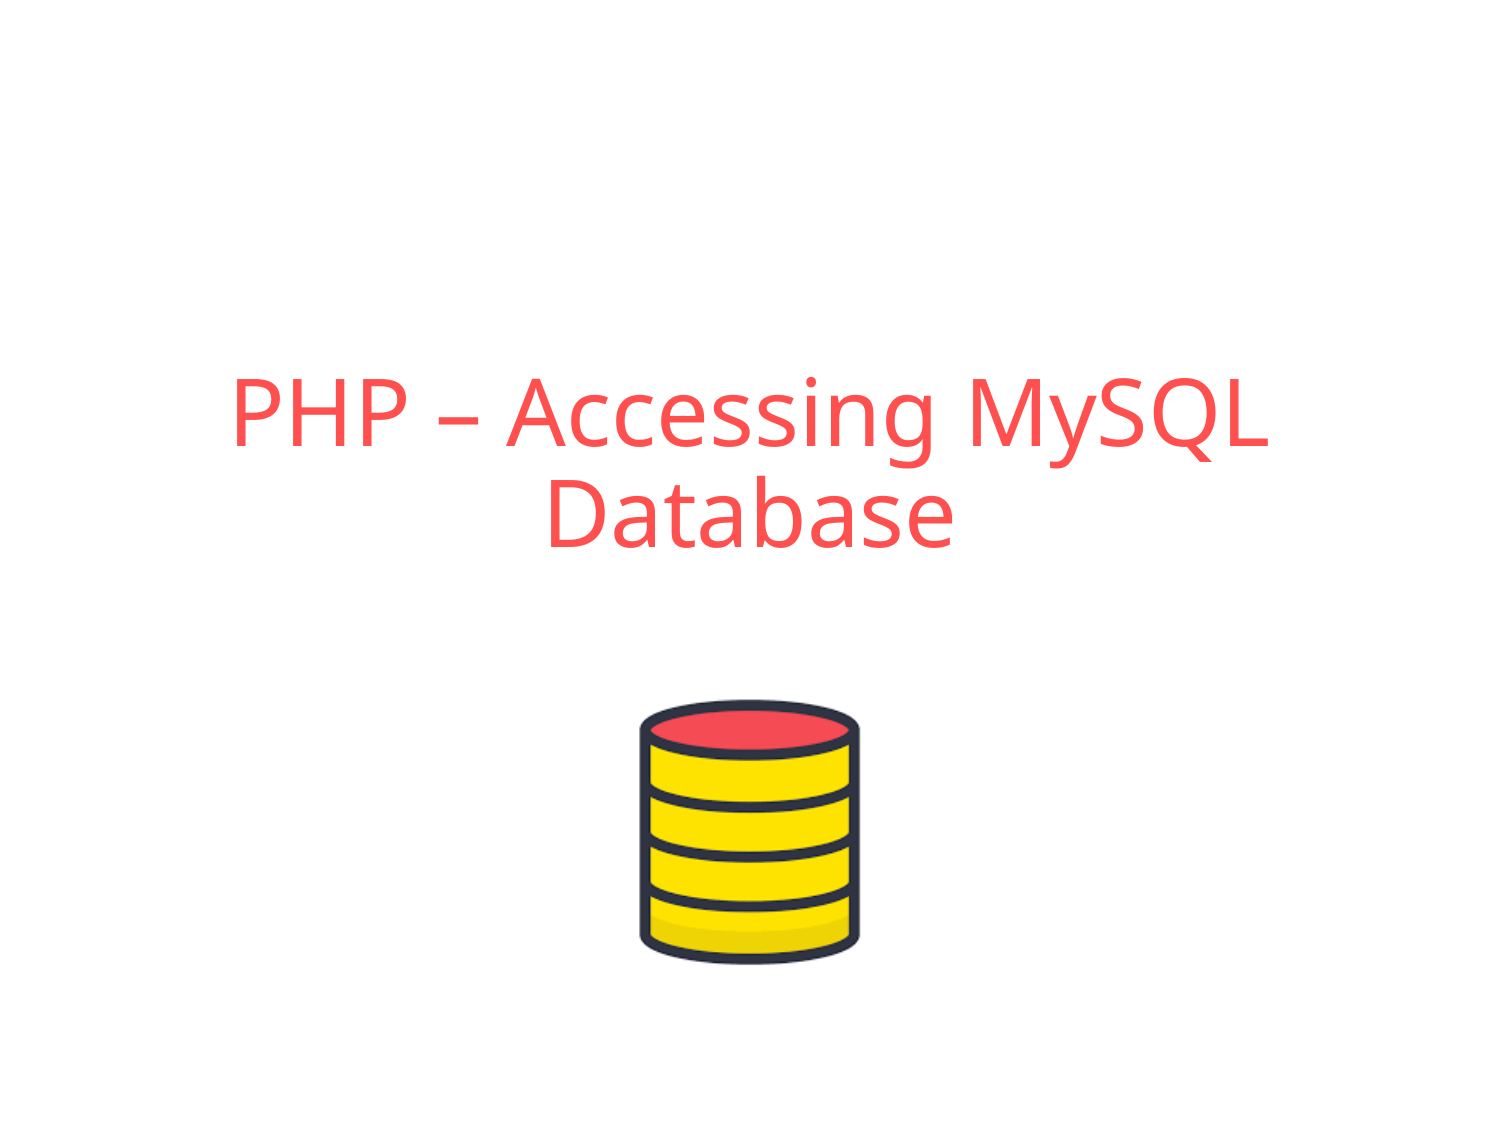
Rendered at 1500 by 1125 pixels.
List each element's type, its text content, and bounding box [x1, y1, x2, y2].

picture [574, 656, 926, 1009]
title PHP – Accessing MySQL Database [187, 184, 1313, 576]
